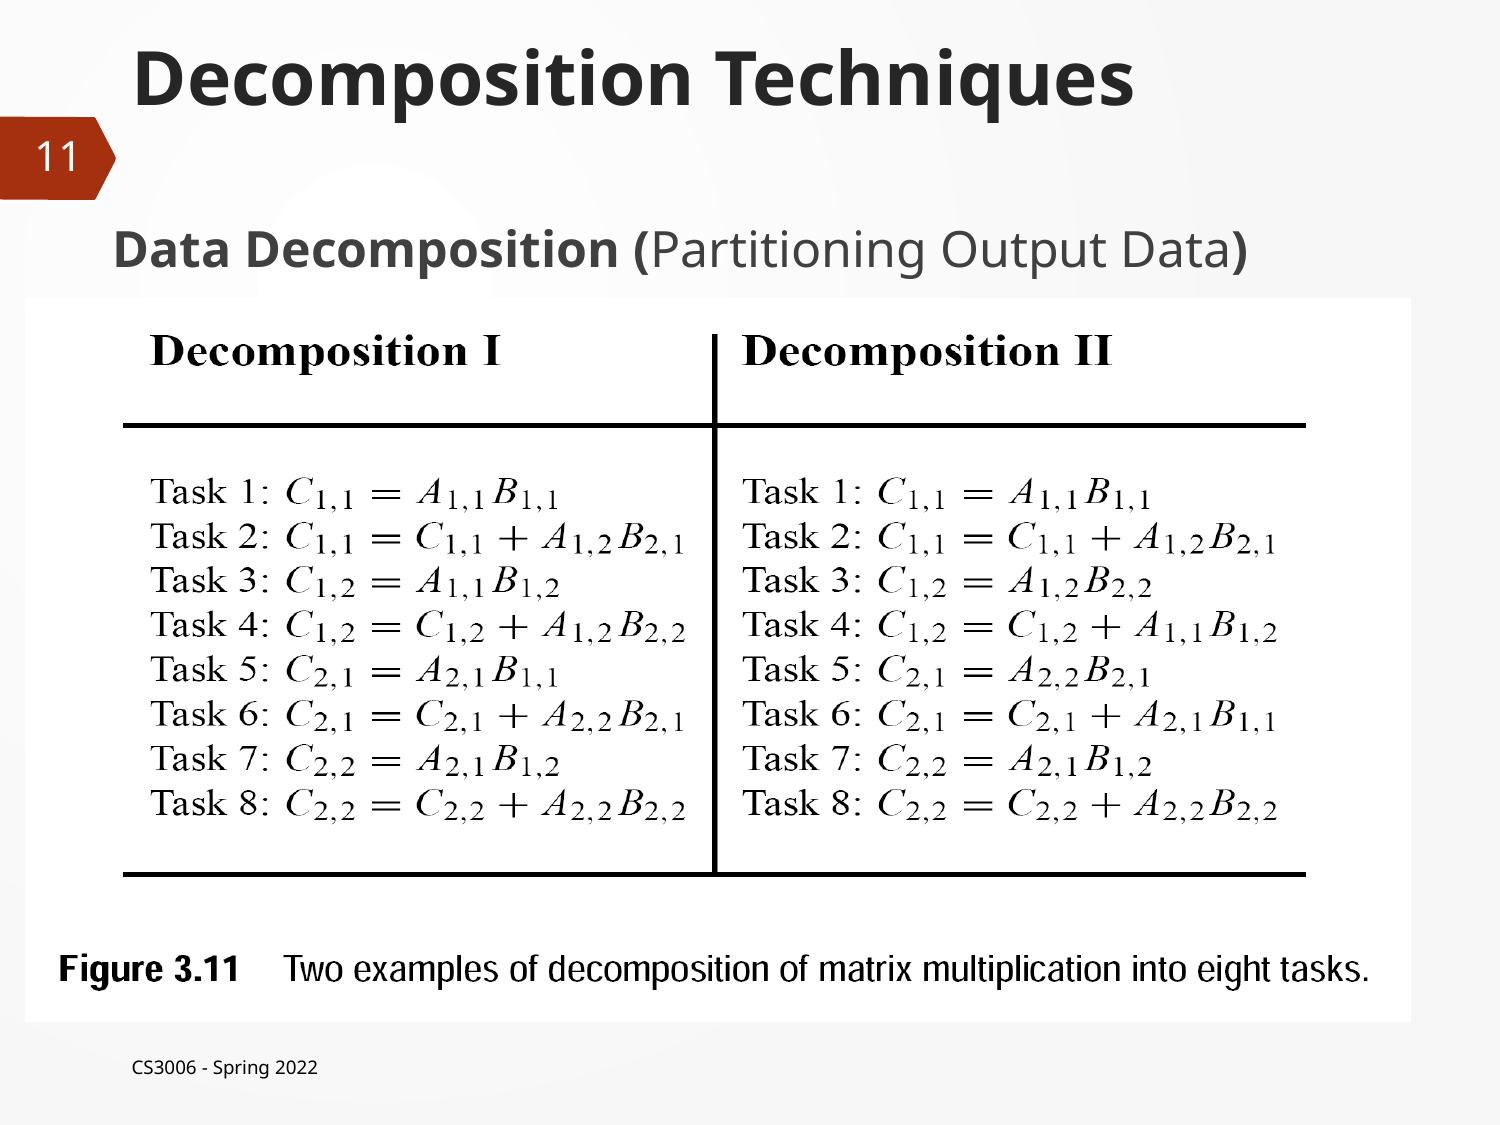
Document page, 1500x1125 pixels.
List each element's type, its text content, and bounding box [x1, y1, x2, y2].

list Data Decomposition (Partitioning Output Data) [97, 210, 1483, 1029]
title Decomposition Techniques [116, 23, 1483, 158]
footer CS3006 - Spring 2022 [116, 1037, 1139, 1098]
slide_number 11 [1, 128, 98, 189]
picture [25, 297, 1411, 1022]
